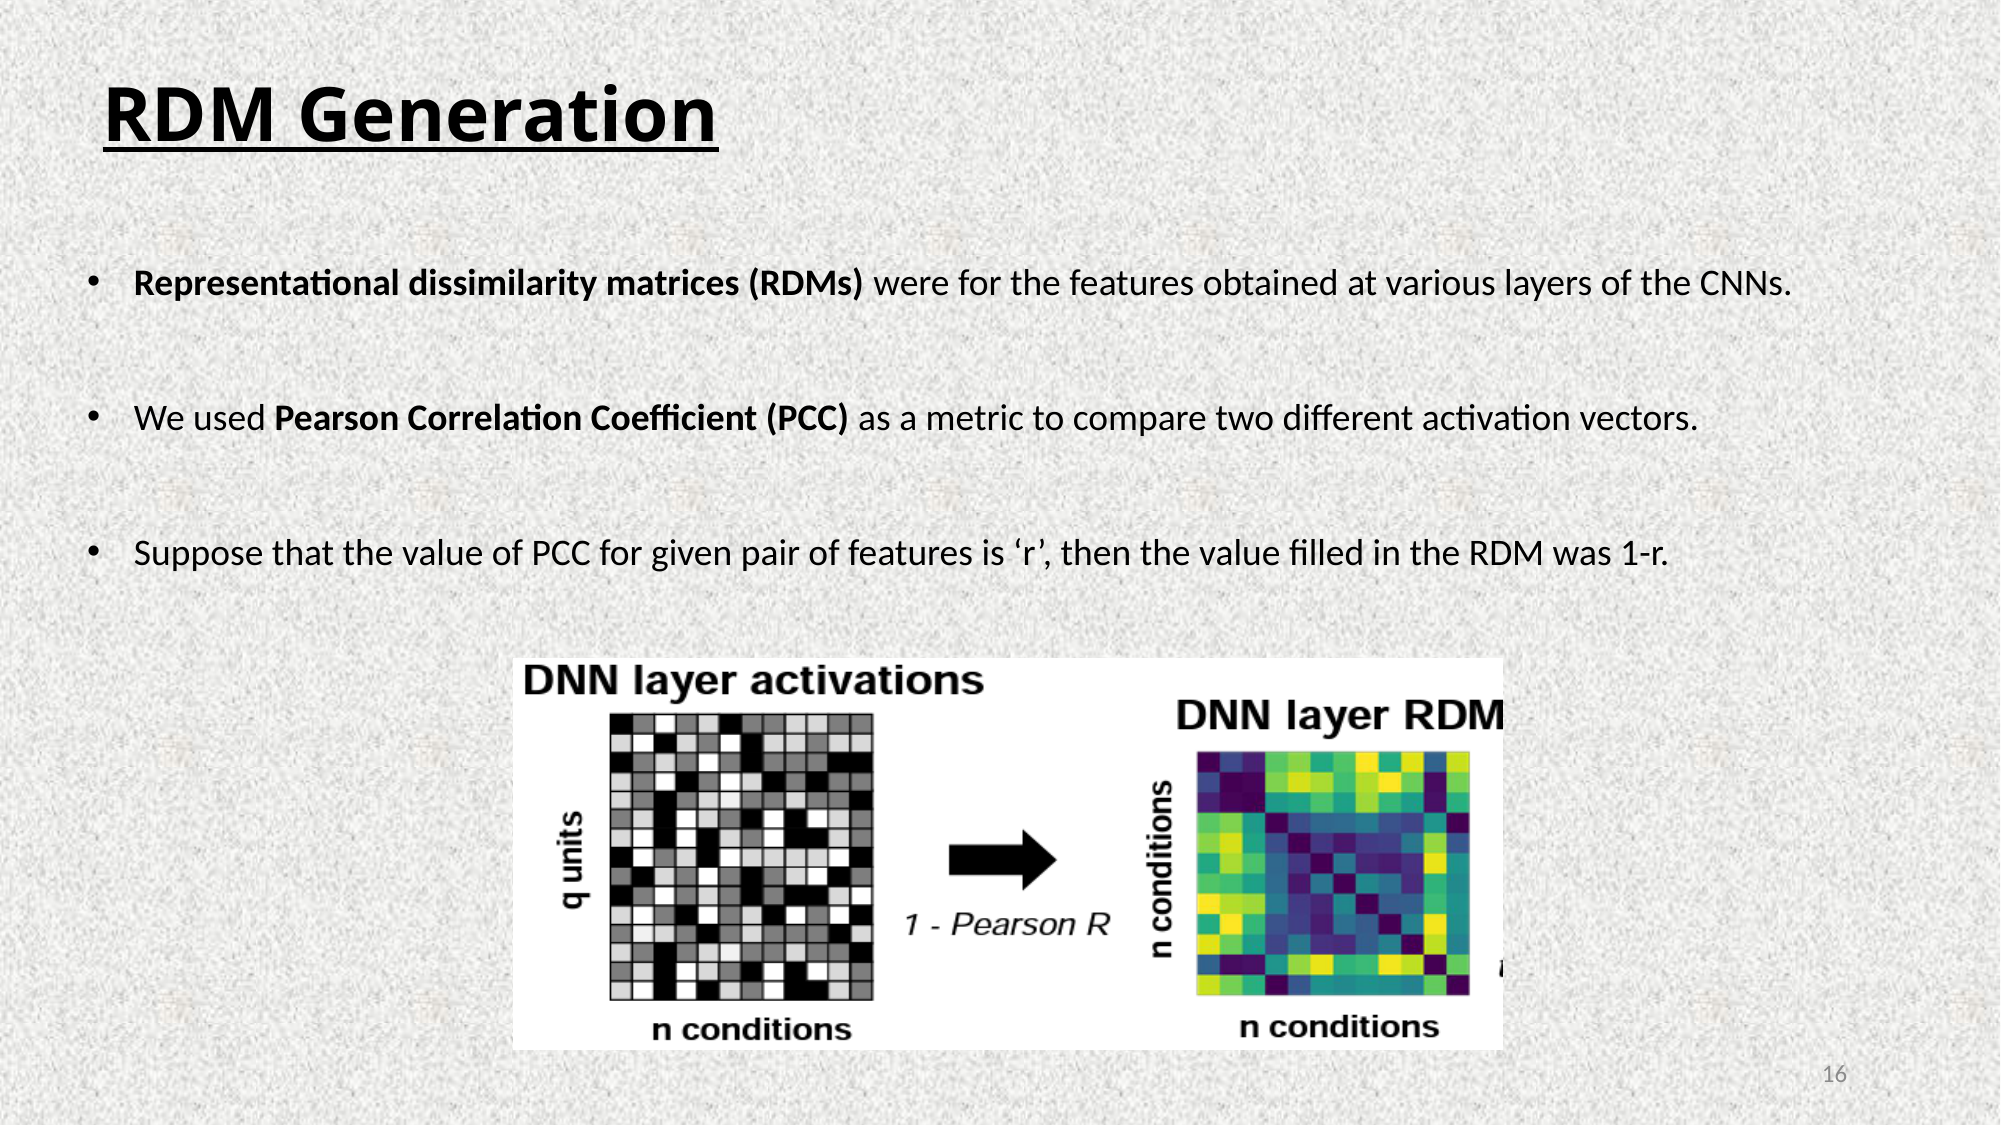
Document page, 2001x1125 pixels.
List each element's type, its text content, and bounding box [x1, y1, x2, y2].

picture [0, 0, 2001, 1125]
text_box Representational dissimilarity matrices (RDMs) were for the features obtained at various layers of the CNNs. We used Pearson Correlation Coefficient (PCC) as a metric to compare two different activation vectors. Suppose that the value of PCC for given pair of features is ‘r’, then the value filled in the RDM was 1-r. [72, 227, 1944, 581]
slide_number 16 [1412, 1042, 1863, 1103]
title RDM Generation [87, 42, 1813, 193]
